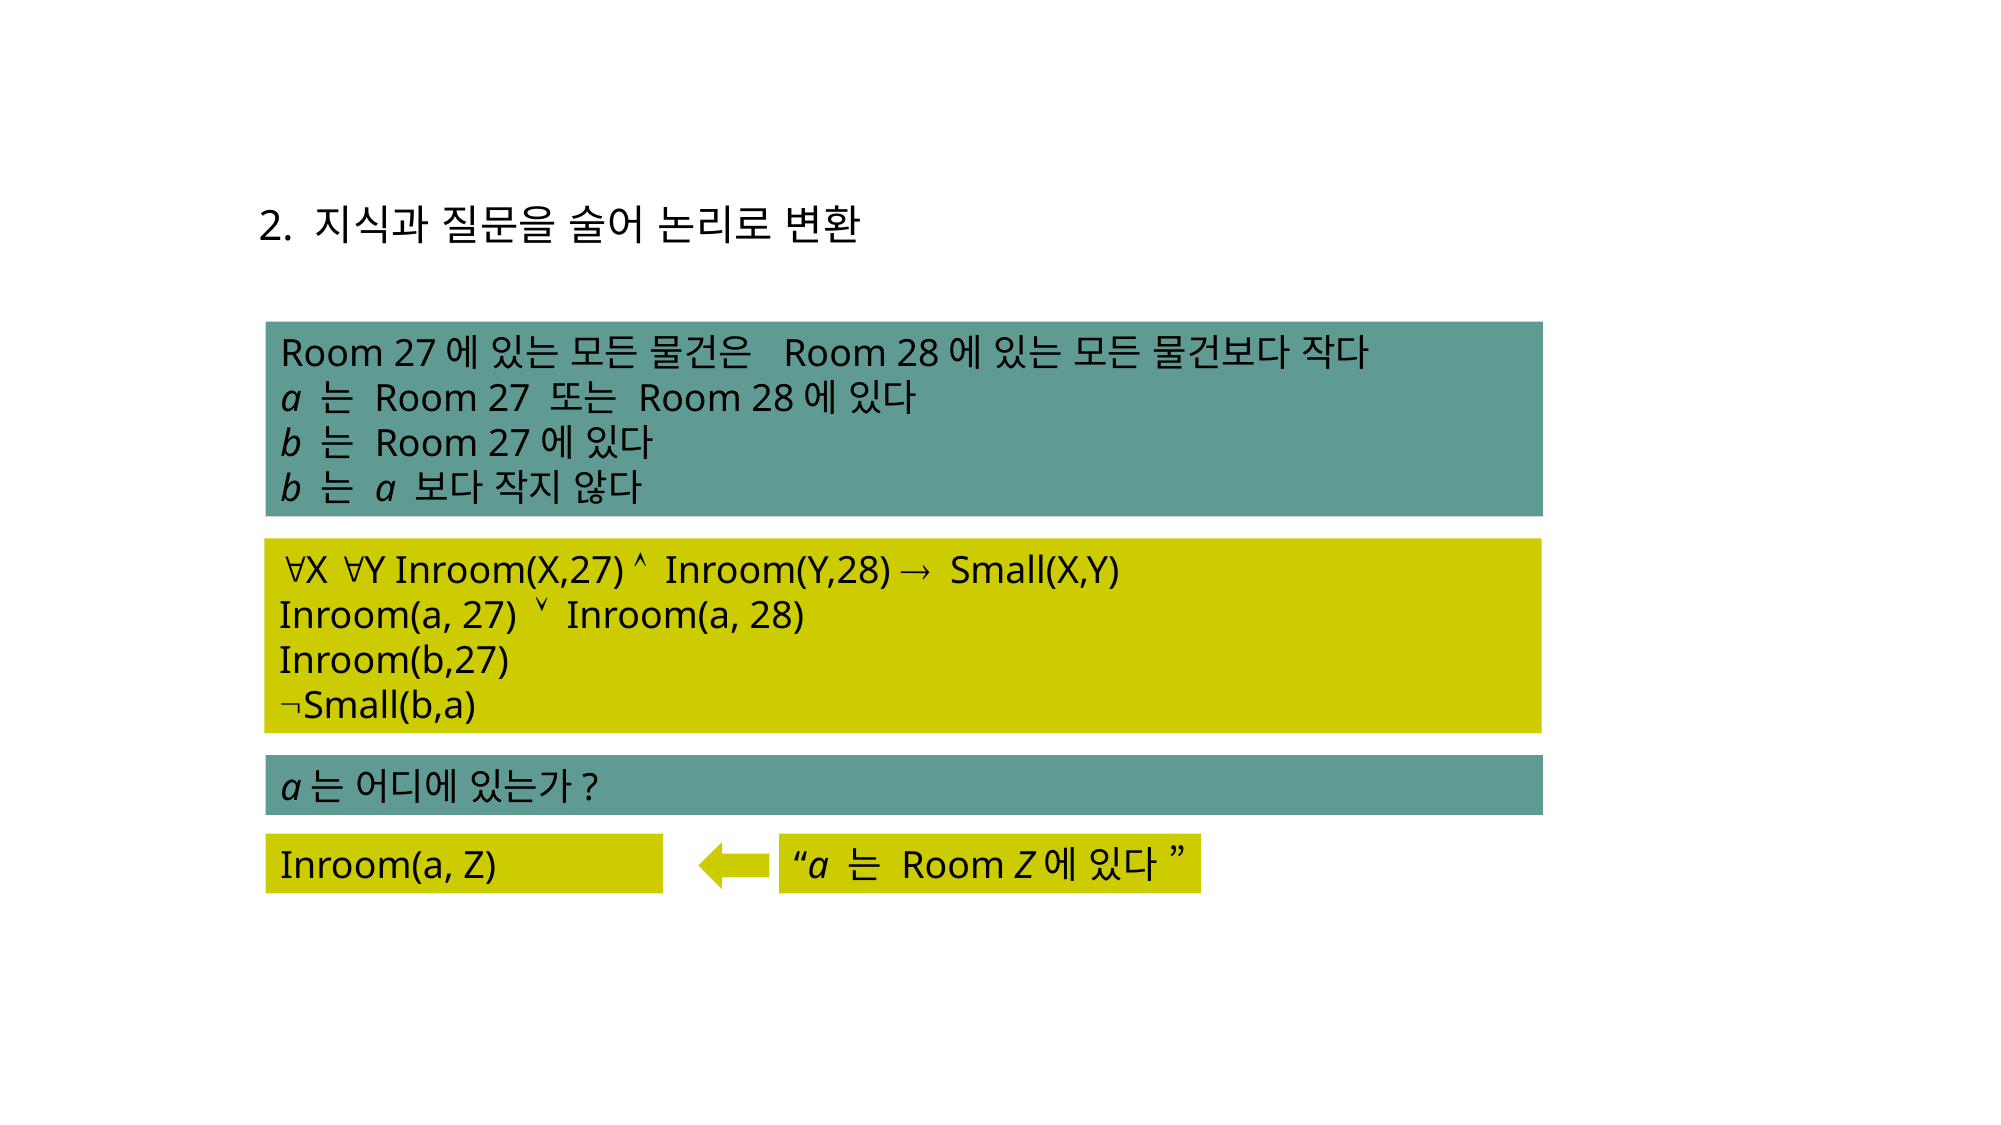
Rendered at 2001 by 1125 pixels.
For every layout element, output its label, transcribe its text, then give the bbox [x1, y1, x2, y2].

text_box "X "Y Inroom(X,27) Ù Inroom(Y,28) ® Small(X,Y) Inroom(a, 27) Ú Inroom(a, 28) Inroom(b,27) ØSmall(b,a) [264, 538, 1542, 734]
text_box 2. 지식과 질문을 술어 논리로 변환 [187, 191, 1538, 934]
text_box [698, 833, 1213, 895]
text_box Room 27에 있는 모든 물건은 Room 28에 있는 모든 물건보다 작다 a 는 Room 27 또는 Room 28에 있다 b 는 Room 27에 있다 b 는 a 보다 작지 않다 [265, 321, 1543, 517]
text_box Inroom(a, Z) [265, 833, 664, 894]
text_box a는 어디에 있는가? [265, 755, 1543, 815]
